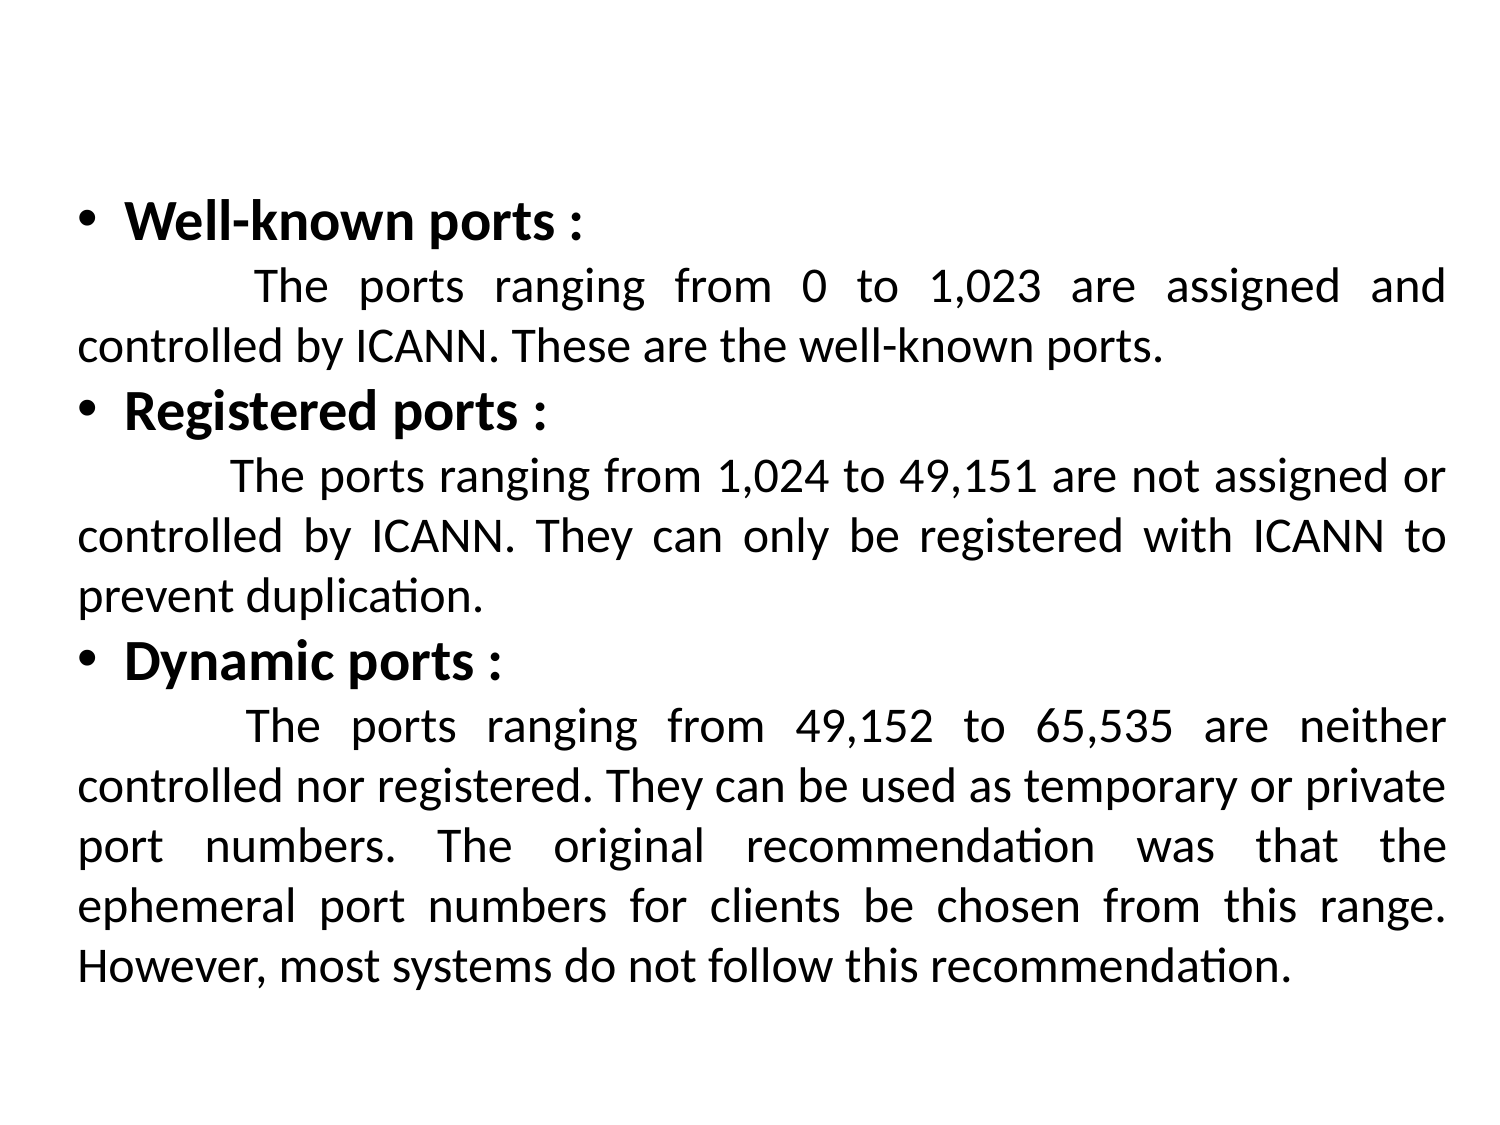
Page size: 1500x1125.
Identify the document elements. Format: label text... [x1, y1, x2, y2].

text_box Well-known ports : The ports ranging from 0 to 1,023 are assigned and controlled by ICANN. These are the well-known ports. Registered ports : The ports ranging from 1,024 to 49,151 are not assigned or controlled by ICANN. They can only be registered with ICANN to prevent duplication. Dynamic ports : The ports ranging from 49,152 to 65,535 are neither controlled nor registered. They can be used as temporary or private port numbers. The original recommendation was that the ephemeral port numbers for clients be chosen from this range. However, most systems do not follow this recommendation. [62, 174, 1463, 1000]
